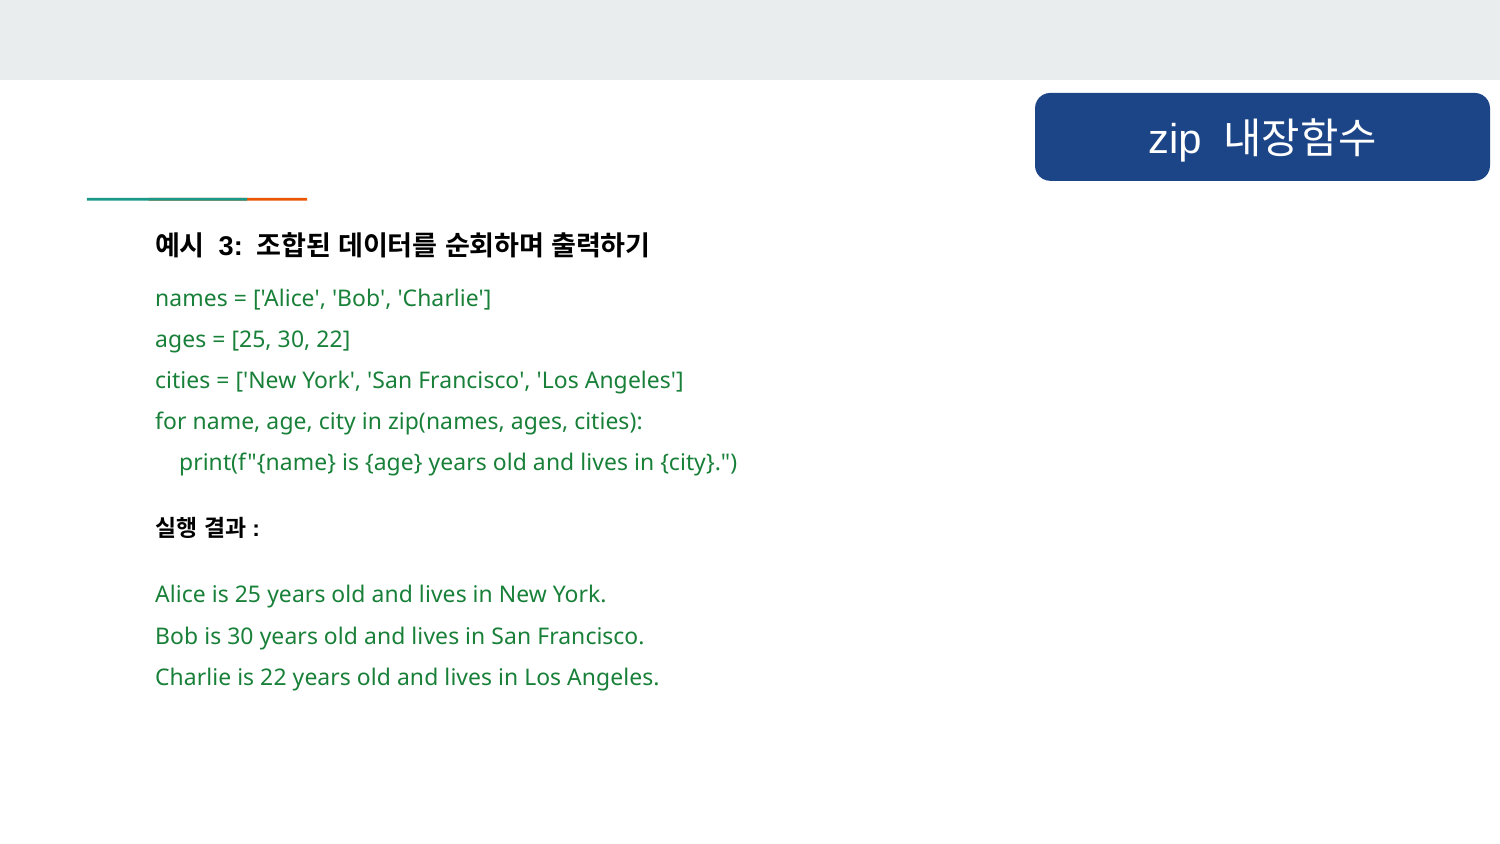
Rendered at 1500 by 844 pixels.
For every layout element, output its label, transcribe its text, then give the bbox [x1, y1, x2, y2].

text_box zip 내장함수 [1035, 93, 1490, 181]
text_box 예시 3: 조합된 데이터를 순회하며 출력하기 names = ['Alice', 'Bob', 'Charlie'] ages = [25, 30, 22] cities = ['New York', 'San Francisco', 'Los Angeles'] for name, age, city in zip(names, ages, cities): print(f"{name} is {age} years old and lives in {city}.") 실행 결과: Alice is 25 years old and lives in New York. Bob is 30 years old and lives in San Francisco. Charlie is 22 years old and lives in Los Angeles. [140, 197, 1370, 705]
